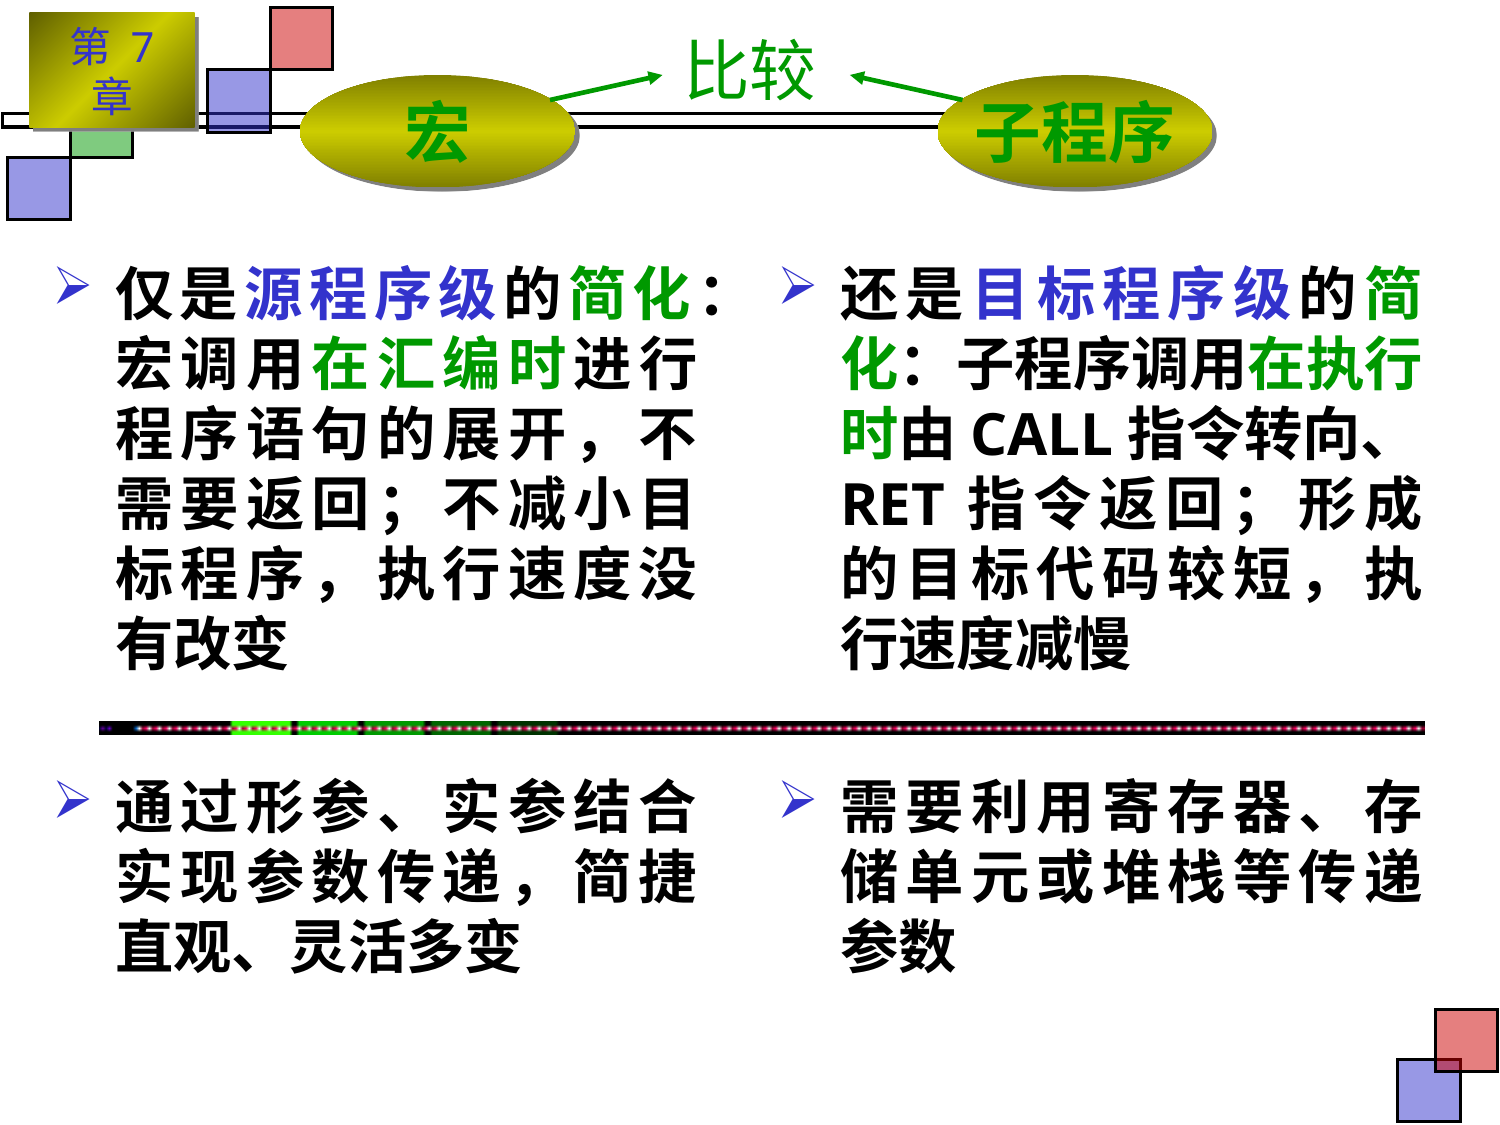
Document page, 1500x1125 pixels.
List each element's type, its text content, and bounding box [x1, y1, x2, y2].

text_box 子程序 [937, 75, 1213, 188]
text_box [849, 71, 963, 101]
title 比较 [649, 0, 851, 138]
text_box 还是目标程序级的简化：子程序调用在执行时由CALL指令转向、RET指令返回；形成的目标代码较短，执行速度减慢 需要利用寄存器、存储单元或堆栈等传递参数 [762, 249, 1438, 963]
text_box 宏 [300, 75, 576, 188]
picture [99, 721, 1425, 735]
list 仅是源程序级的简化：宏调用在汇编时进行程序语句的展开，不需要返回；不减小目标程序，执行速度没有改变 通过形参、实参结合实现参数传递，简捷直观、灵活多变 [37, 249, 713, 1001]
text_box [549, 71, 663, 101]
